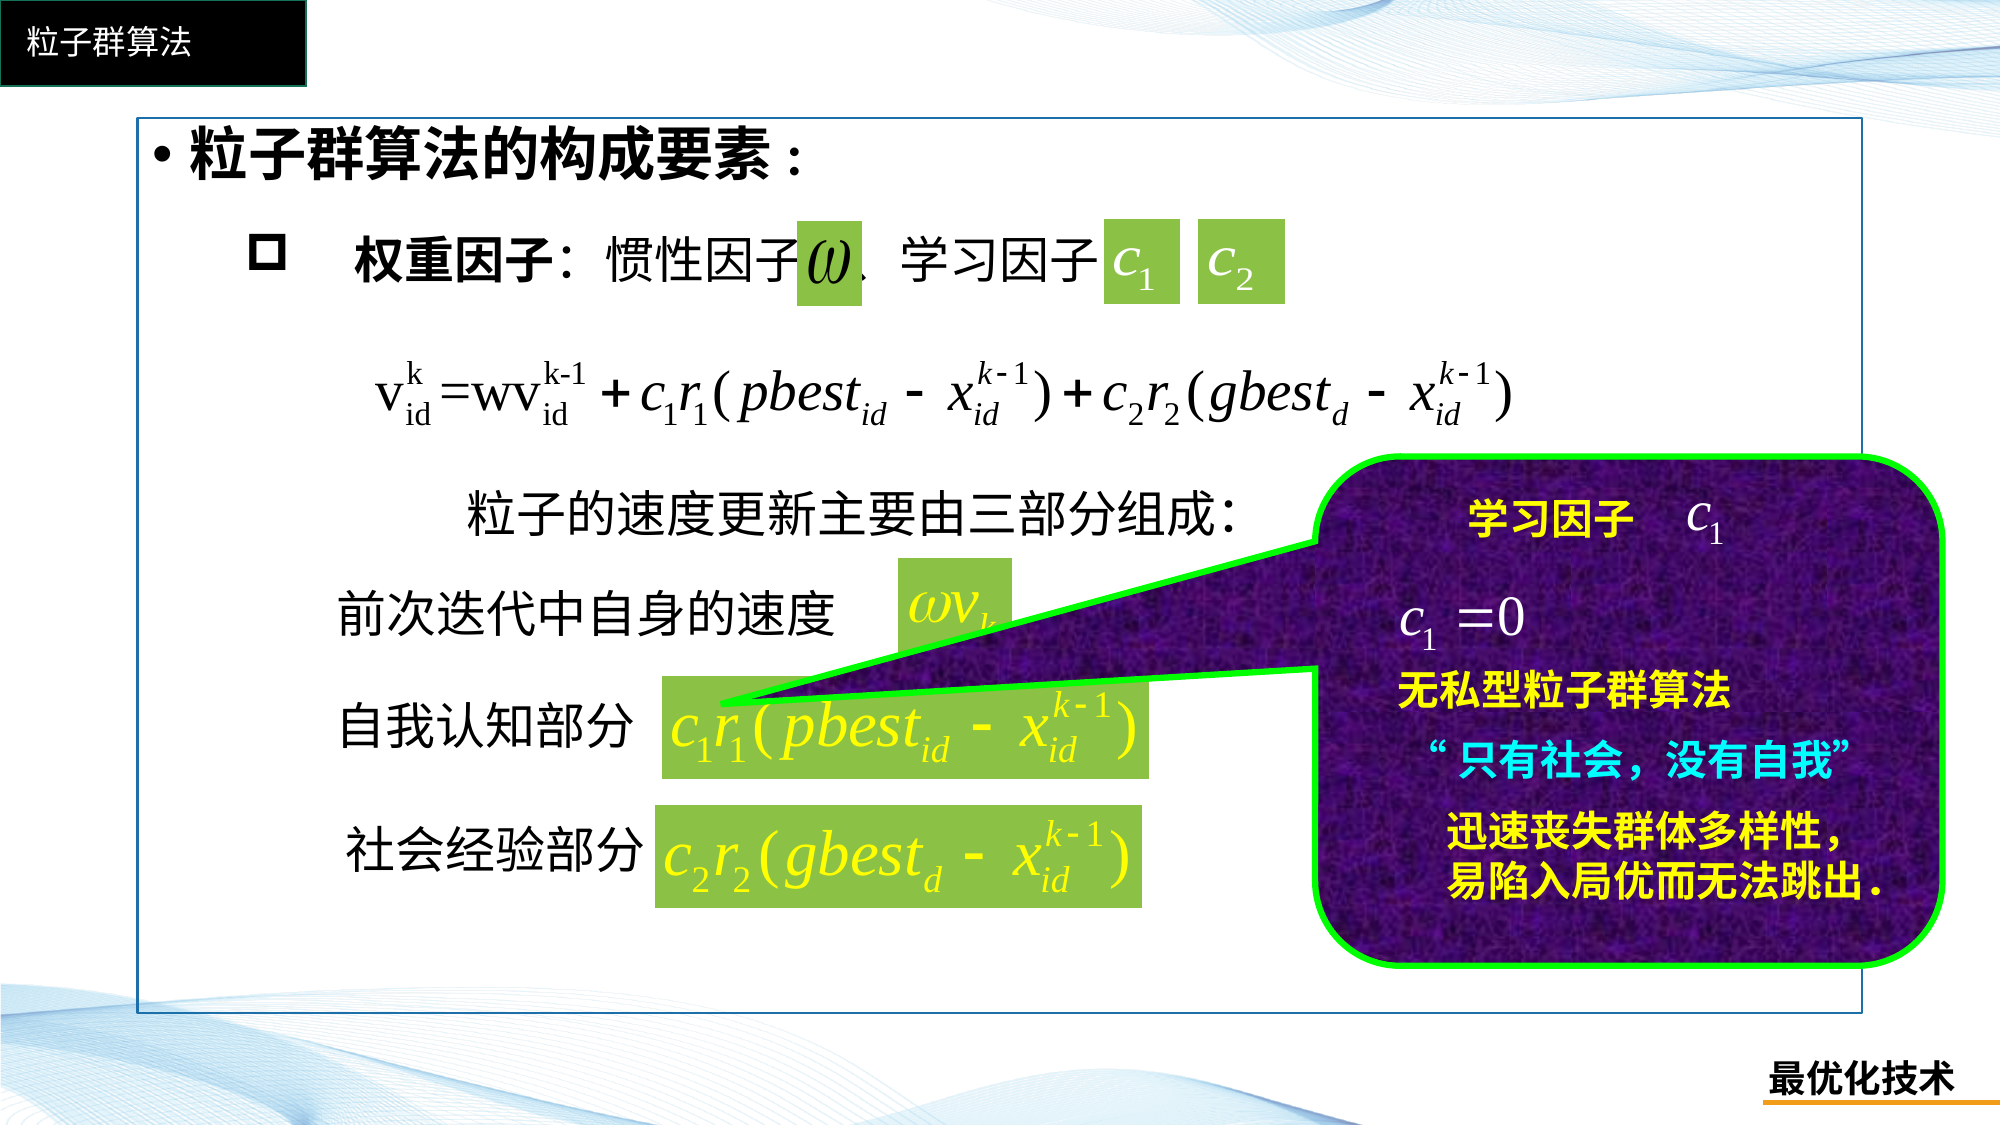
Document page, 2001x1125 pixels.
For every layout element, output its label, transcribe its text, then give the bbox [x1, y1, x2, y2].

list 粒子群算法的构成要素: [136, 117, 1863, 1014]
text_box “只有社会，没有自我” [1390, 726, 1890, 792]
text_box 前次迭代中自身的速度 [321, 574, 898, 650]
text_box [1392, 578, 1535, 664]
text_box 自我认知部分 [320, 687, 661, 762]
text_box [216, 218, 1320, 307]
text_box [1428, 472, 1732, 559]
picture [885, 1, 1999, 148]
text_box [661, 675, 1149, 779]
text_box 迅速丧失群体多样性， 易陷入局优而无法跳出． [1431, 797, 1921, 913]
text_box 粒子群算法 [11, 0, 1737, 87]
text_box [898, 557, 1013, 655]
picture [2, 977, 1590, 1125]
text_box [366, 348, 1524, 440]
text_box [827, 456, 1943, 966]
text_box 无私型粒子群算法 [1383, 656, 1757, 721]
text_box 社会经验部分 [330, 810, 654, 886]
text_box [654, 805, 1142, 909]
text_box 粒子的速度更新主要由三部分组成： [452, 475, 1345, 550]
